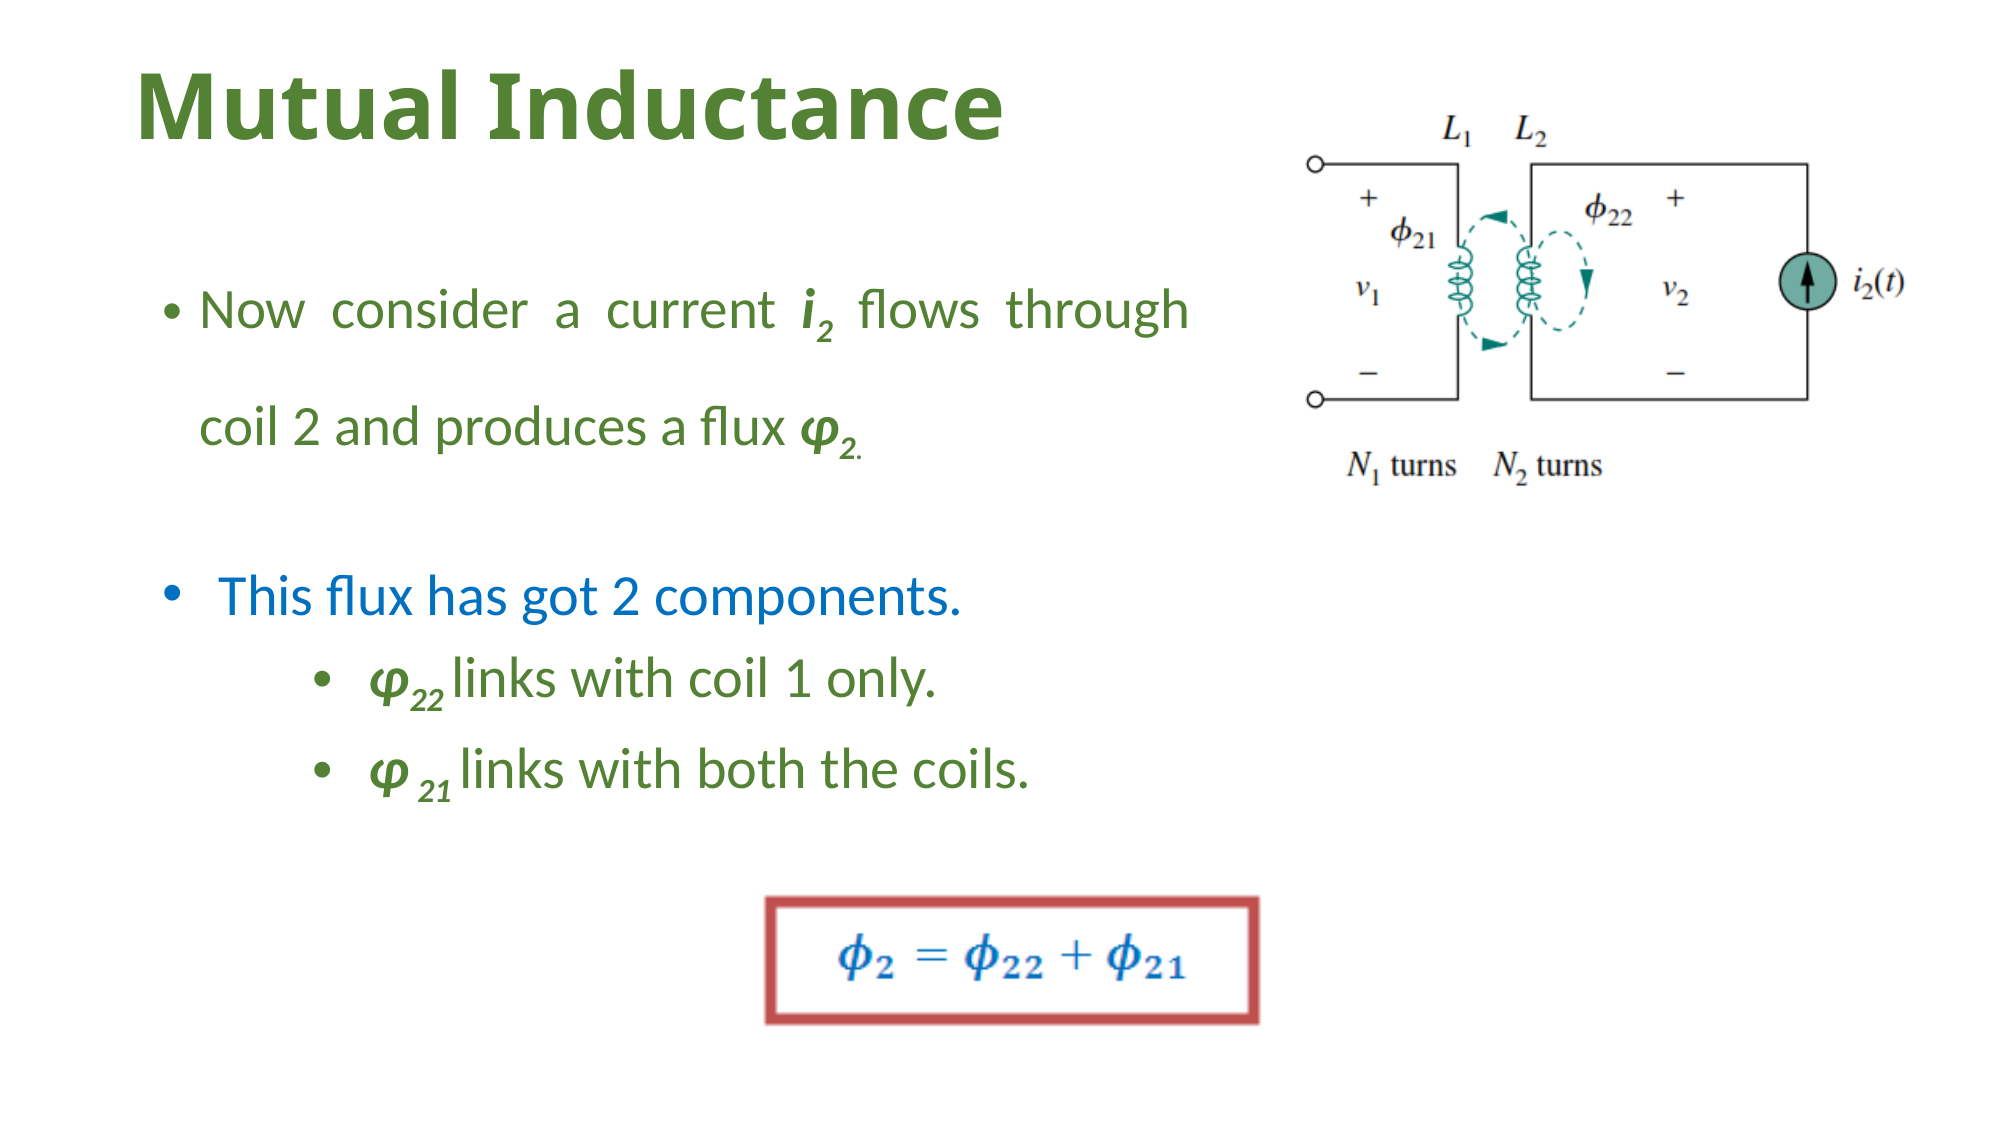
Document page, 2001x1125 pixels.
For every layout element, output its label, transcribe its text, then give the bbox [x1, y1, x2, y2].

picture [1341, 444, 1609, 489]
title Mutual Inductance [119, 45, 1675, 175]
list Now consider a current i2 flows through coil 2 and produces a flux ɸ2. [147, 224, 1206, 475]
picture [1287, 111, 1910, 414]
picture [760, 889, 1268, 1031]
text_box This flux has got 2 components. ɸ22 links with coil 1 only. ɸ 21 links with both the coils. [147, 549, 1675, 838]
